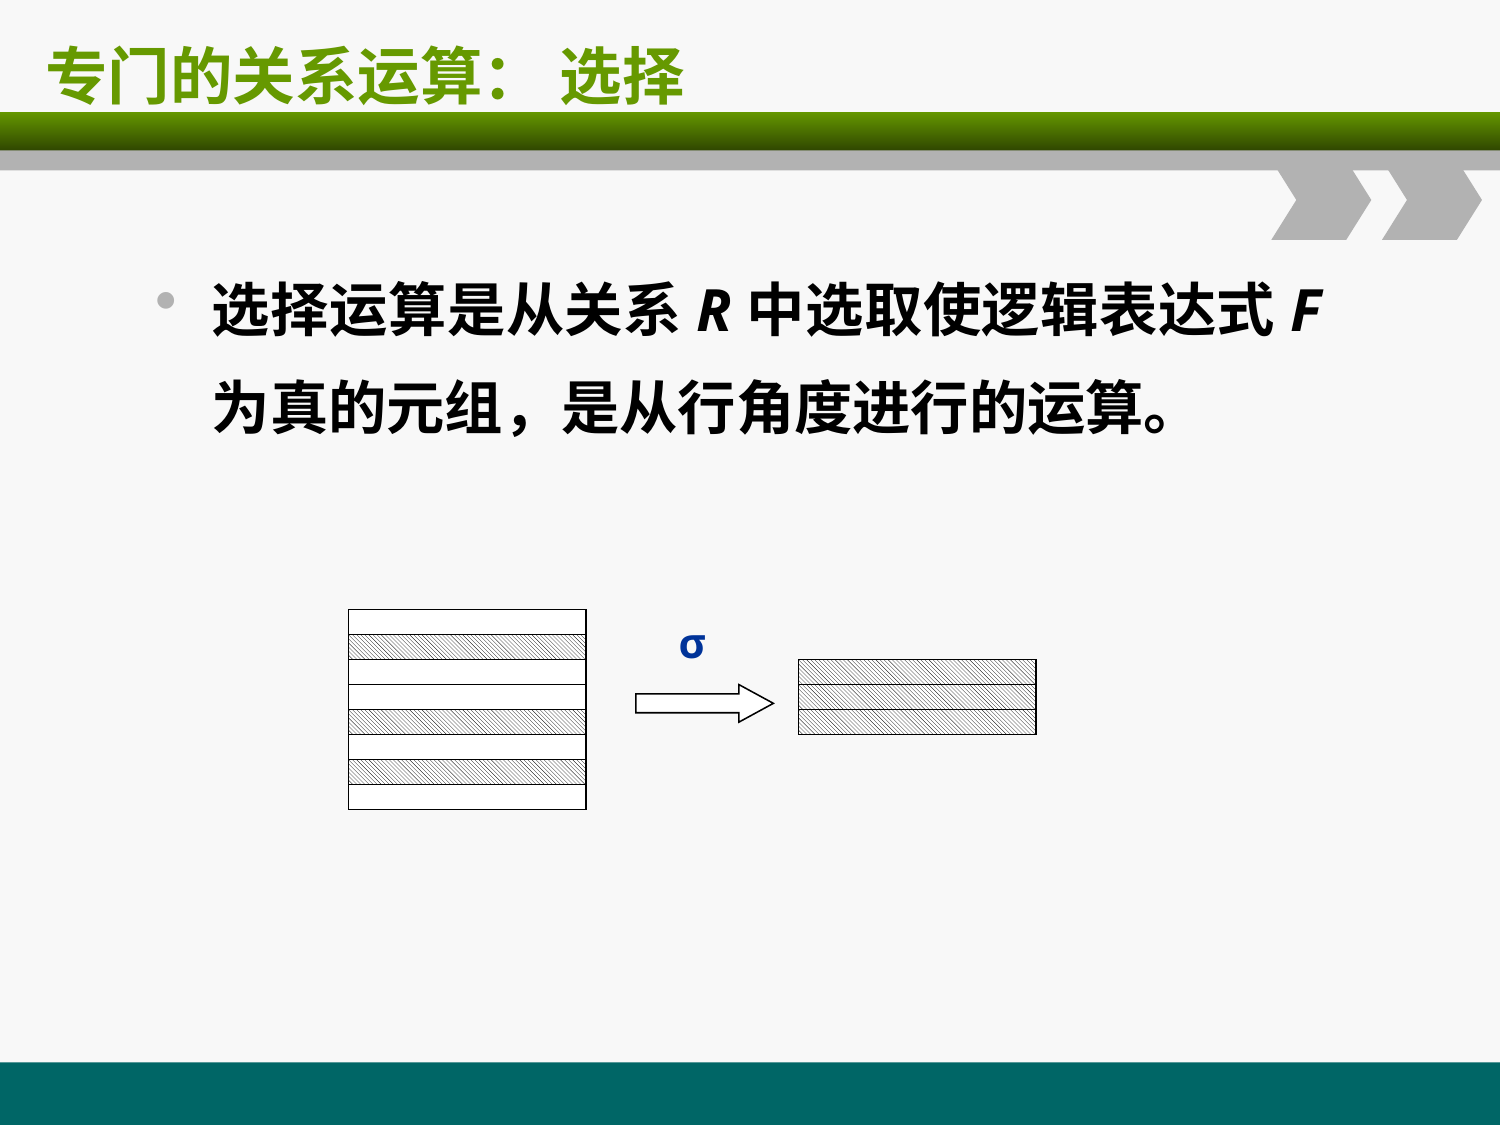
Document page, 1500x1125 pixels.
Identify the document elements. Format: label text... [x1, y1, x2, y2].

list 选择运算是从关系R中选取使逻辑表达式F为真的元组，是从行角度进行的运算。 [140, 237, 1350, 1050]
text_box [348, 609, 1037, 810]
title 专门的关系运算： 选择 [30, 24, 1463, 125]
